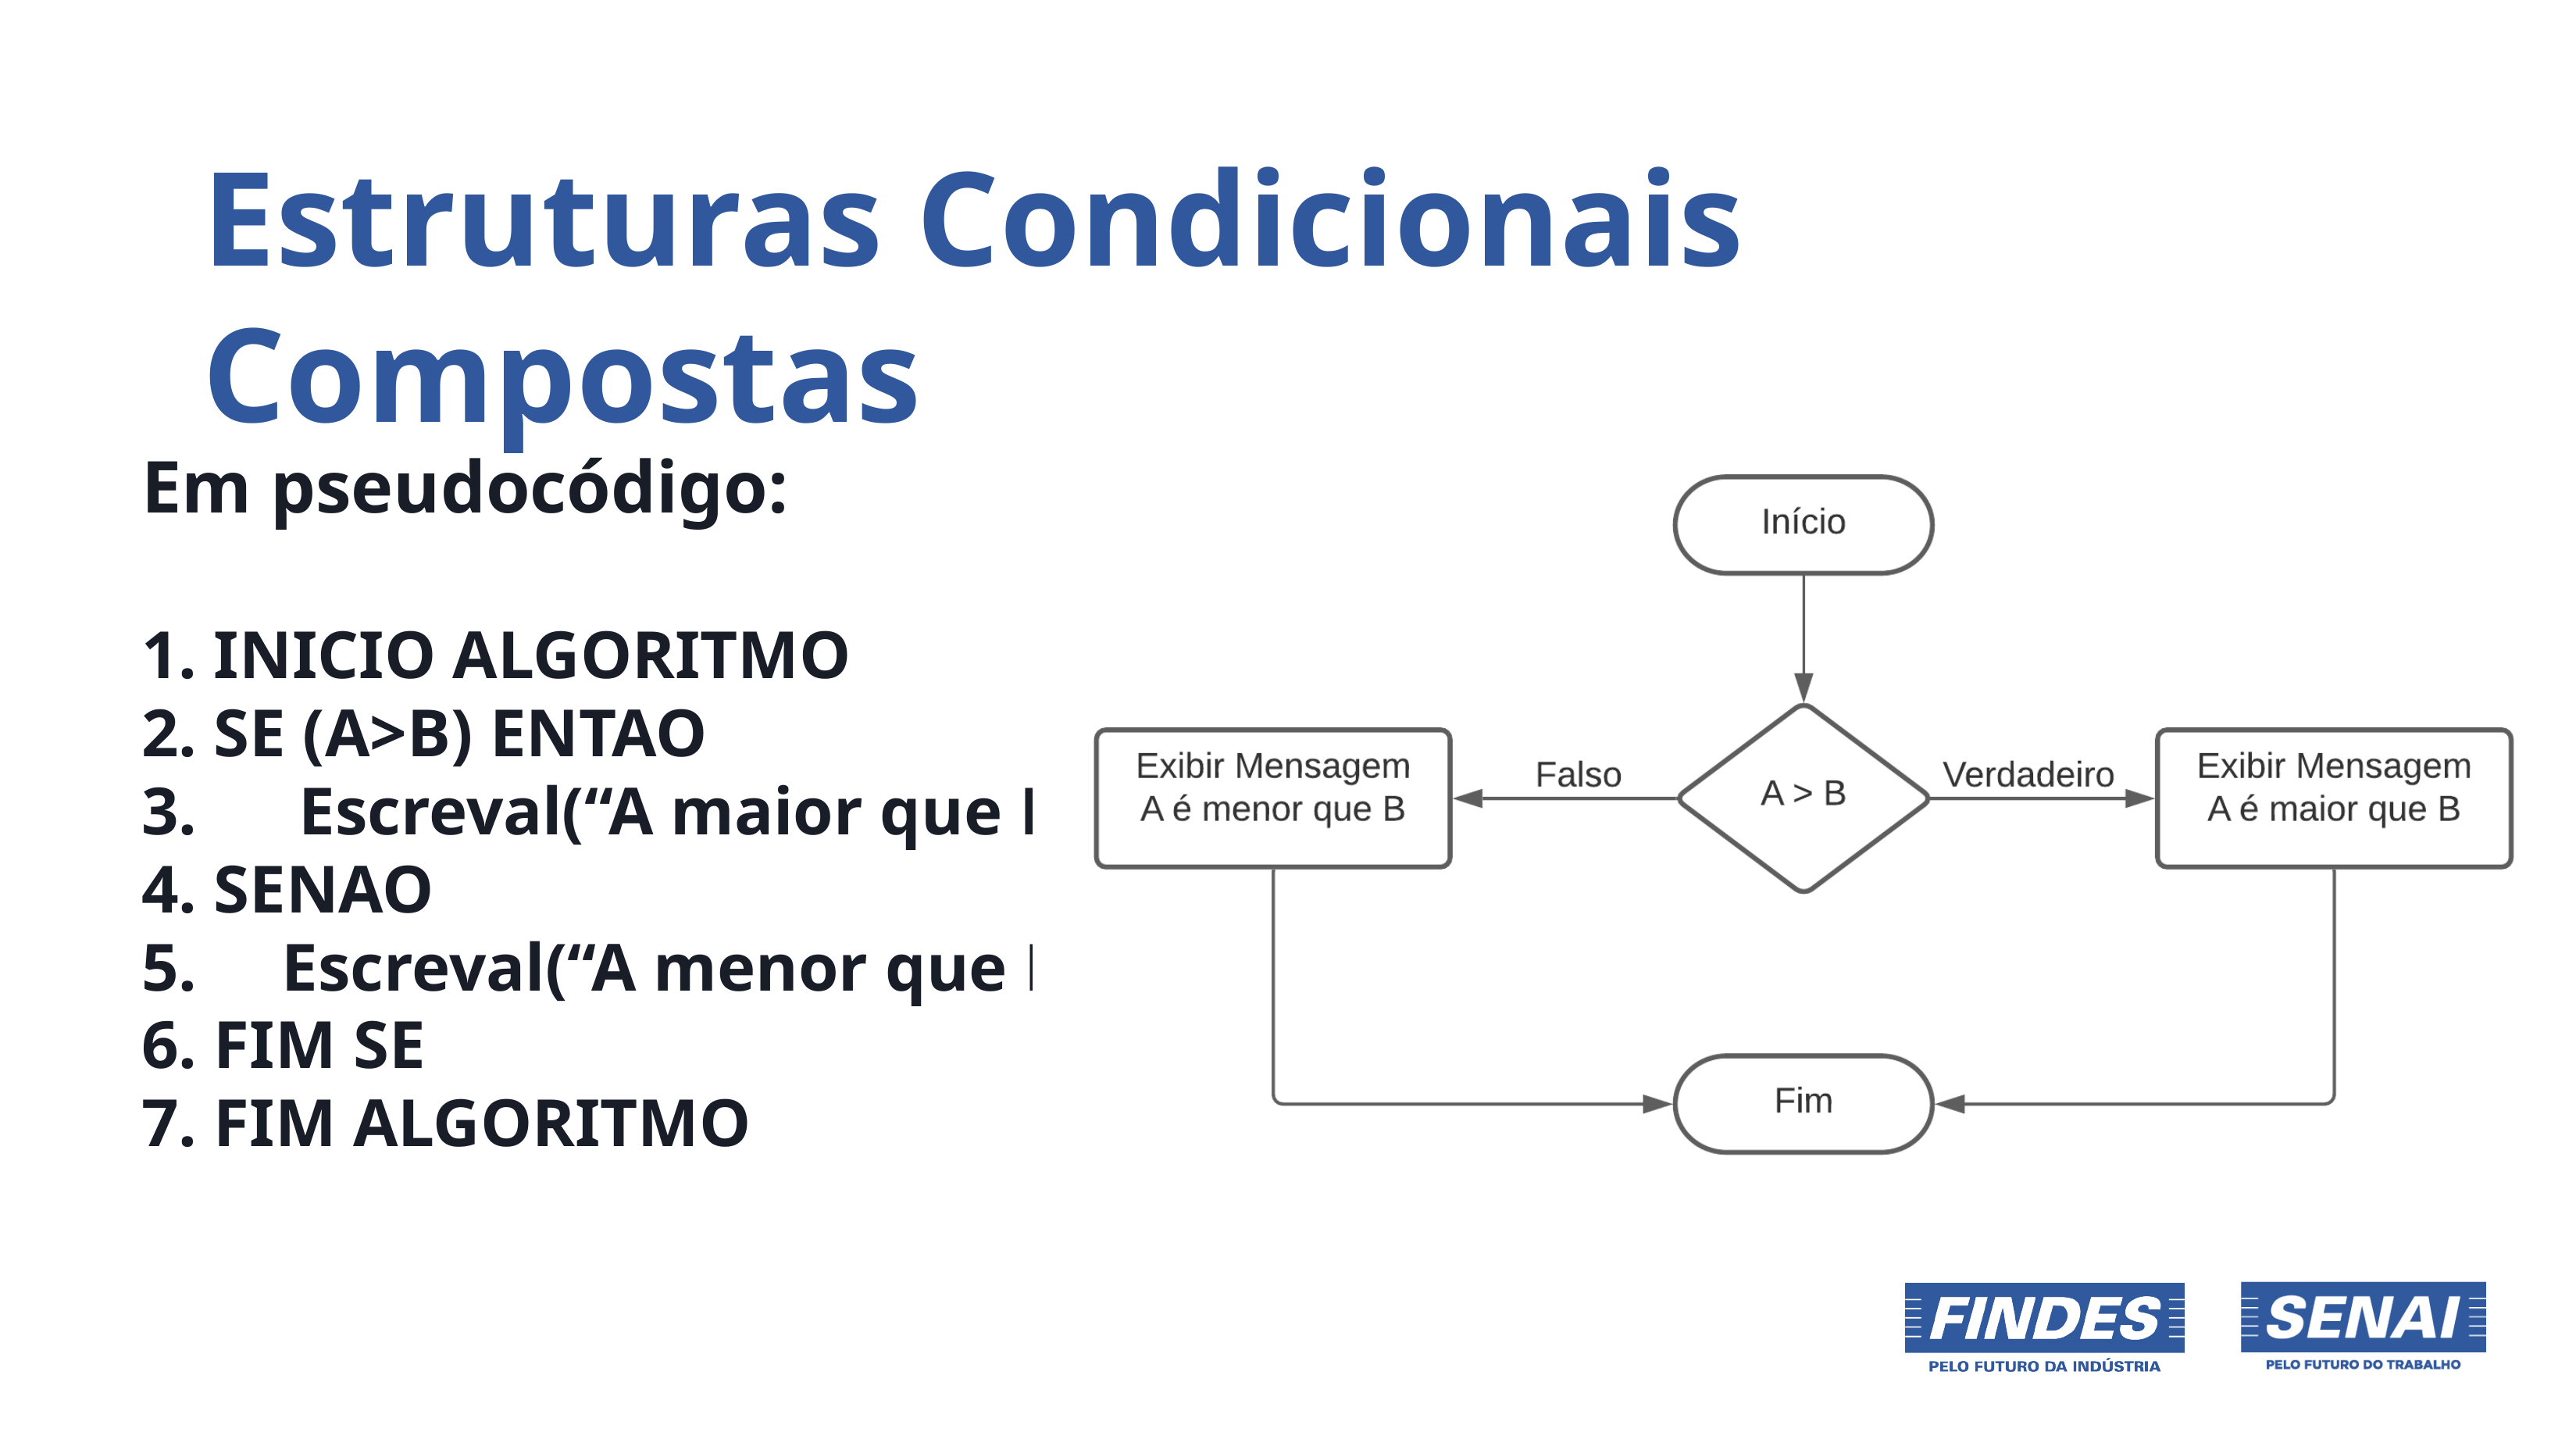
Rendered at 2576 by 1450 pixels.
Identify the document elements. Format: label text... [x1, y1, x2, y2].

picture [1905, 1282, 2185, 1373]
title Estruturas Condicionais Compostas [202, 134, 2272, 435]
picture [1032, 412, 2576, 1218]
picture [2241, 1281, 2486, 1370]
text_box Em pseudocódigo: 1. INICIO ALGORITMO 2. SE (A>B) ENTAO 3. Escreval(“A maior que B”) 4. SENAO 5. Escreval(“A menor que B”) 6. FIM SE 7. FIM ALGORITMO [135, 435, 1029, 1223]
